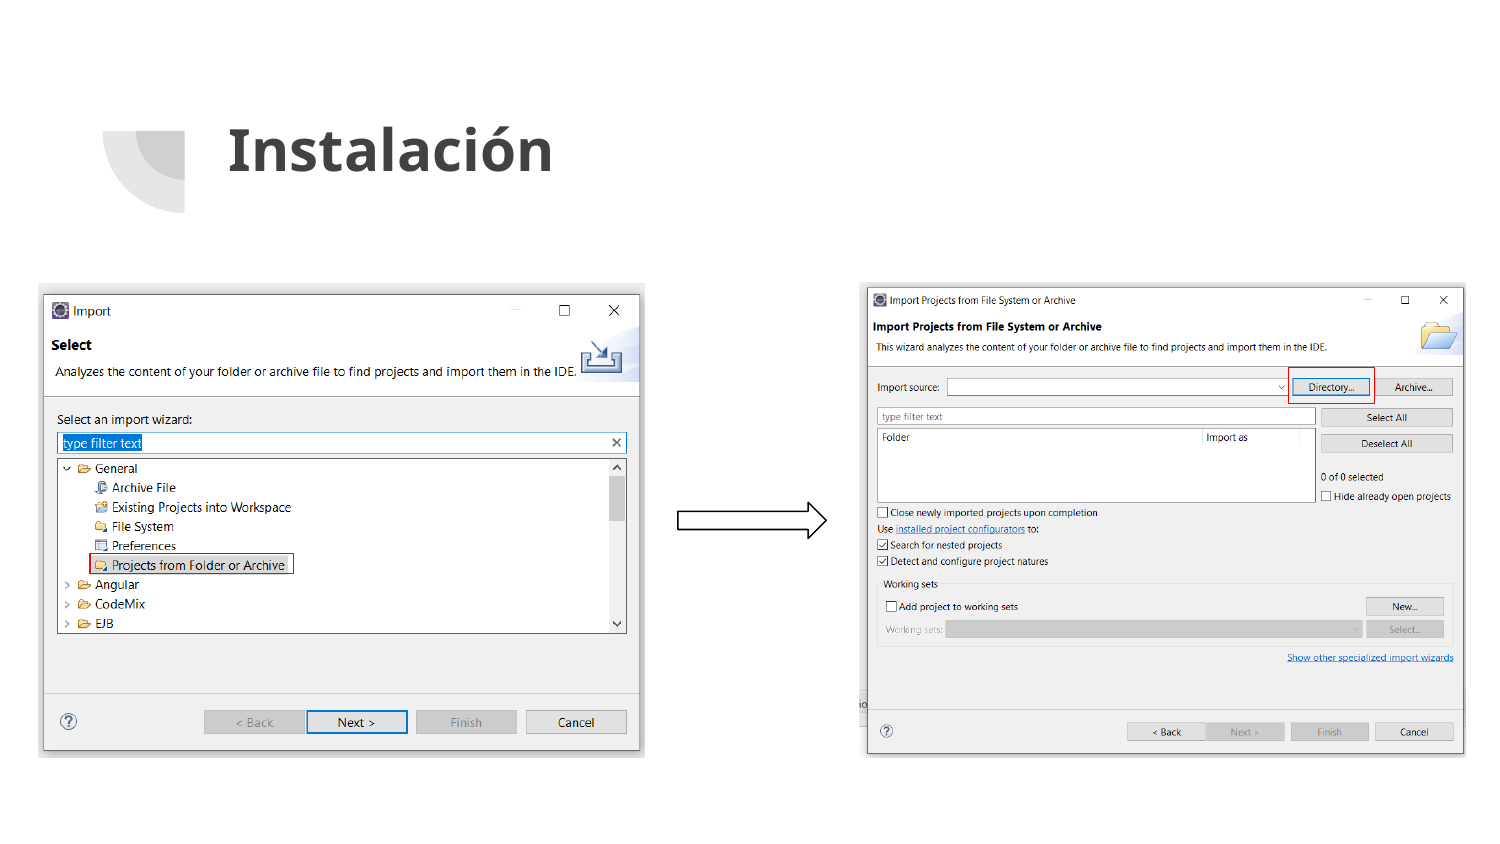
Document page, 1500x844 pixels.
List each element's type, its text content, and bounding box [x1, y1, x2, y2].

text_box [677, 502, 827, 539]
picture [38, 282, 645, 758]
title Instalación [213, 98, 1368, 263]
picture [859, 282, 1466, 759]
